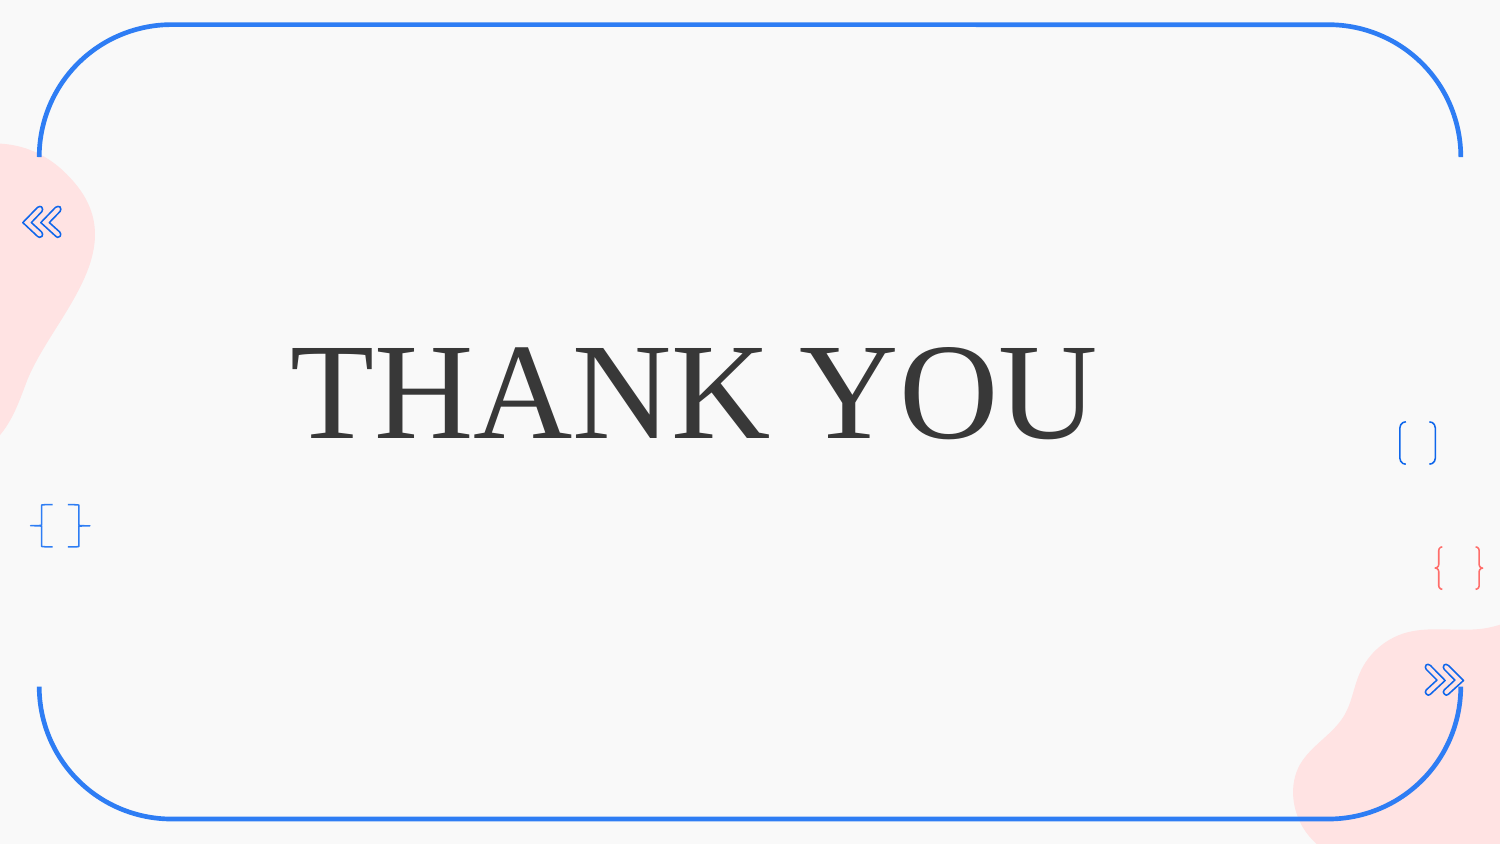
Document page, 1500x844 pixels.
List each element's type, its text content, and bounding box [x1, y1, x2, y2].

list THANK YOU [68, 260, 1332, 683]
